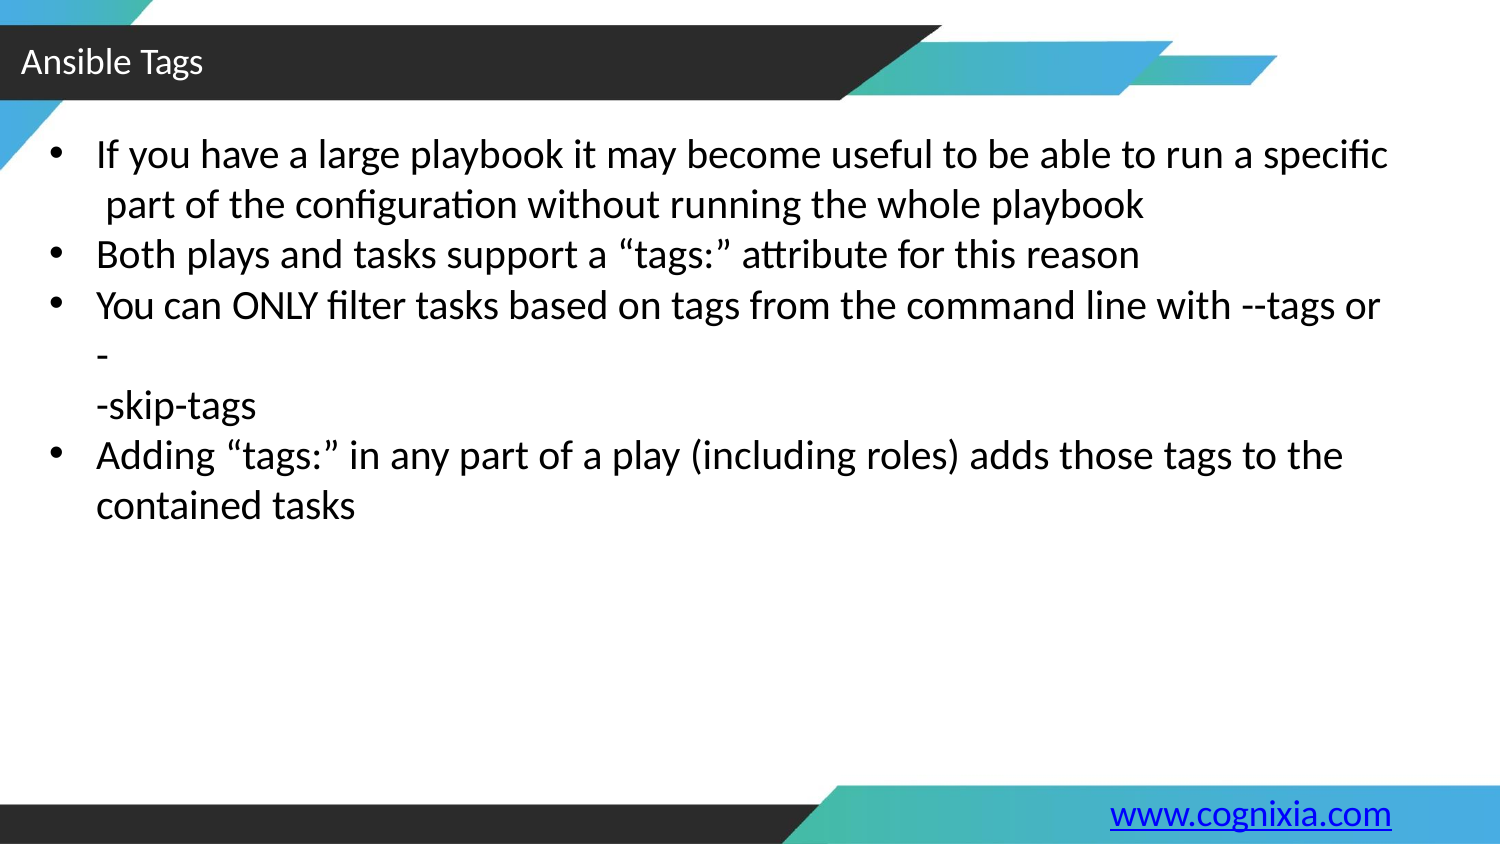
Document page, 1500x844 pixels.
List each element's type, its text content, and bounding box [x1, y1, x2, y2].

picture [0, 0, 1500, 844]
text_box Ansible Tags If you have a large playbook it may become useful to be able to run a specific part of the configuration without running the whole playbook Both plays and tasks support a “tags:” attribute for this reason You can ONLY filter tasks based on tags from the command line with --tags or - -skip-tags Adding “tags:” in any part of a play (including roles) adds those tags to the contained tasks [18, 35, 1419, 528]
text_box www.cognixia.com [1107, 796, 1399, 835]
